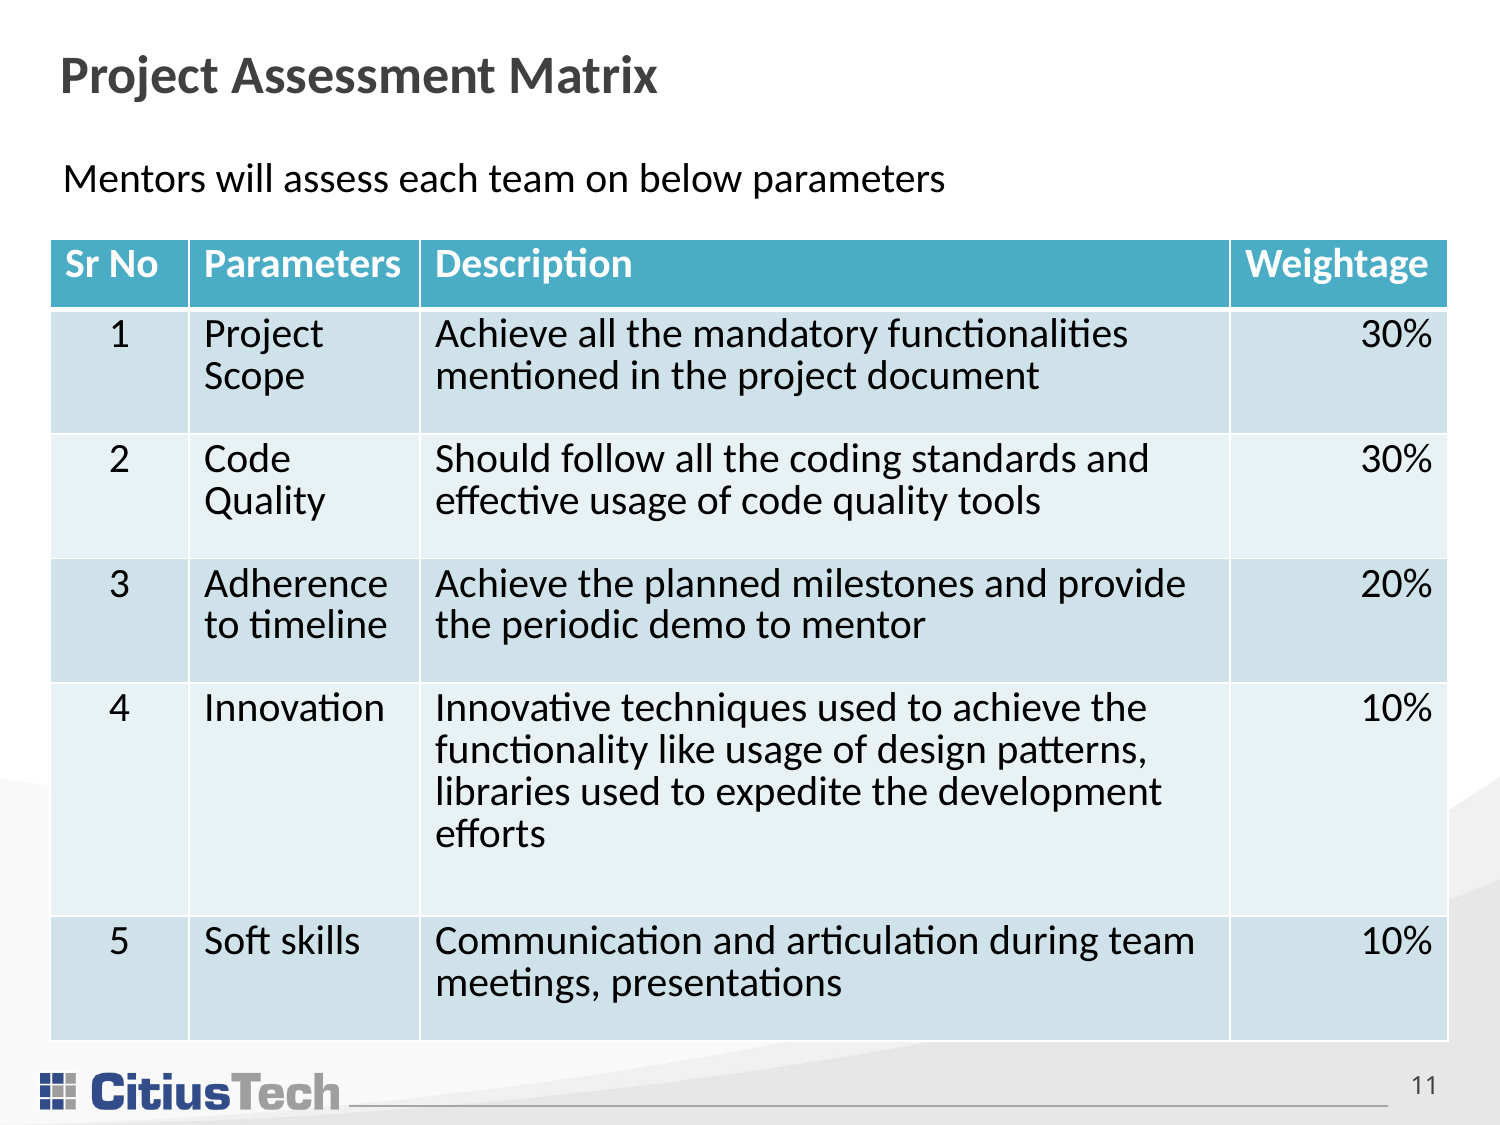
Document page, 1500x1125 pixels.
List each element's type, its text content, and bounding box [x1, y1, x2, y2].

table_cell Should follow all the coding standards and effective usage of code quality tools [421, 435, 1229, 558]
table_cell 20% [1231, 559, 1447, 682]
table_cell 3 [51, 559, 188, 682]
table_header Weightage [1231, 240, 1447, 307]
table_cell Achieve all the mandatory functionalities mentioned in the project document [421, 312, 1229, 433]
table_cell Innovative techniques used to achieve the functionality like usage of design patterns, libraries used to expedite the development efforts [421, 684, 1229, 915]
title Project Assessment Matrix [45, 24, 1450, 120]
table_cell 4 [51, 684, 188, 915]
table_cell 10% [1231, 684, 1447, 915]
table_header Description [421, 240, 1229, 307]
table_cell 1 [51, 312, 188, 433]
table_cell Innovation [190, 684, 419, 915]
table_header Parameters [190, 240, 419, 307]
table_cell Code Quality [190, 435, 419, 558]
list Mentors will assess each team on below parameters [47, 143, 1448, 215]
table_cell Soft skills [190, 917, 419, 1040]
table_cell 2 [51, 435, 188, 558]
table_header Sr No [51, 240, 188, 307]
table_cell 30% [1231, 435, 1447, 558]
table_cell Project Scope [190, 312, 419, 433]
table_cell Adherence to timeline [190, 559, 419, 682]
picture [0, 0, 1500, 1125]
table_cell 10% [1231, 917, 1447, 1040]
table_cell Communication and articulation during team meetings, presentations [421, 917, 1229, 1040]
table_cell Achieve the planned milestones and provide the periodic demo to mentor [421, 559, 1229, 682]
table_cell 5 [51, 917, 188, 1040]
table_cell 30% [1231, 312, 1447, 433]
